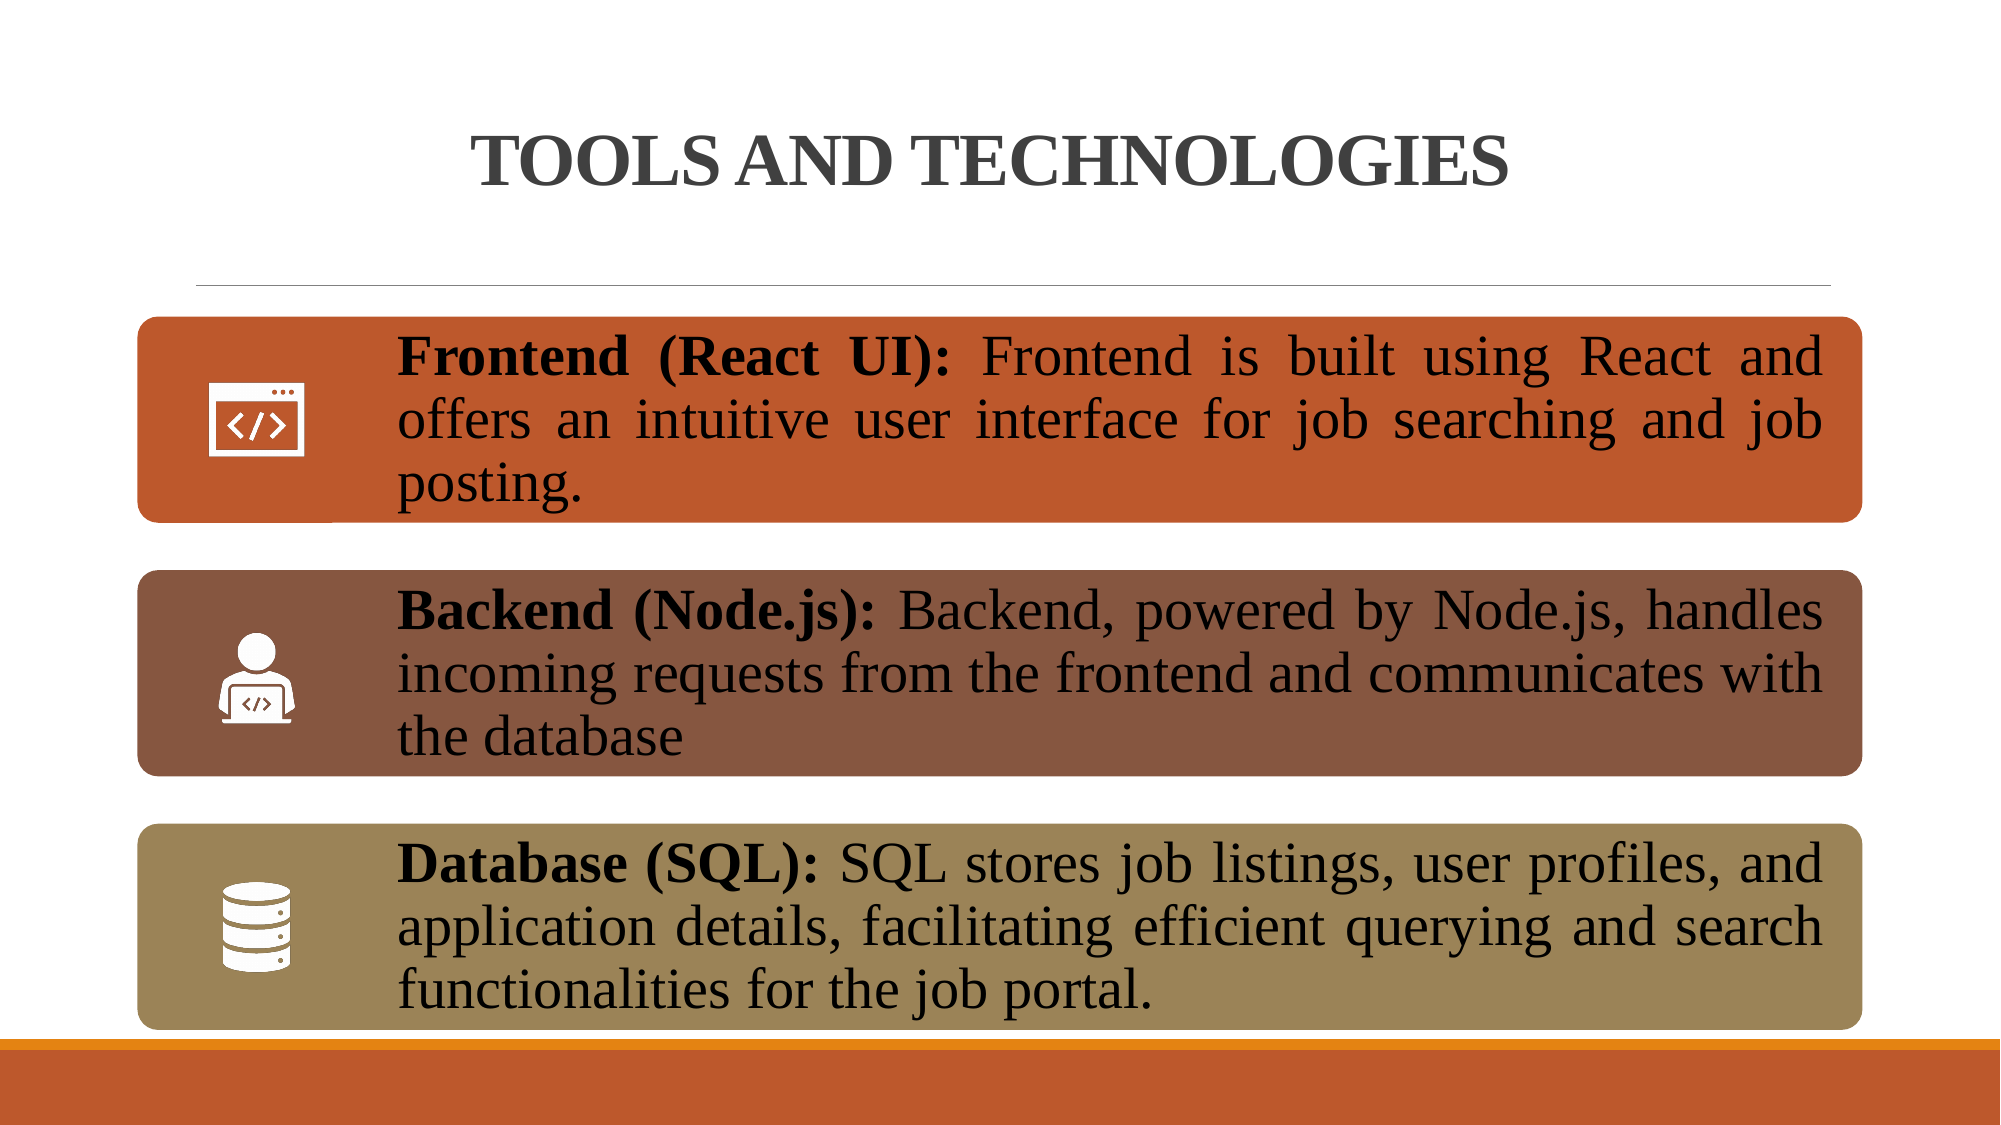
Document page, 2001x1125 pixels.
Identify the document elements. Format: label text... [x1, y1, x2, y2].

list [136, 315, 1863, 1032]
title TOOLS AND TECHNOLOGIES [138, 41, 1862, 209]
